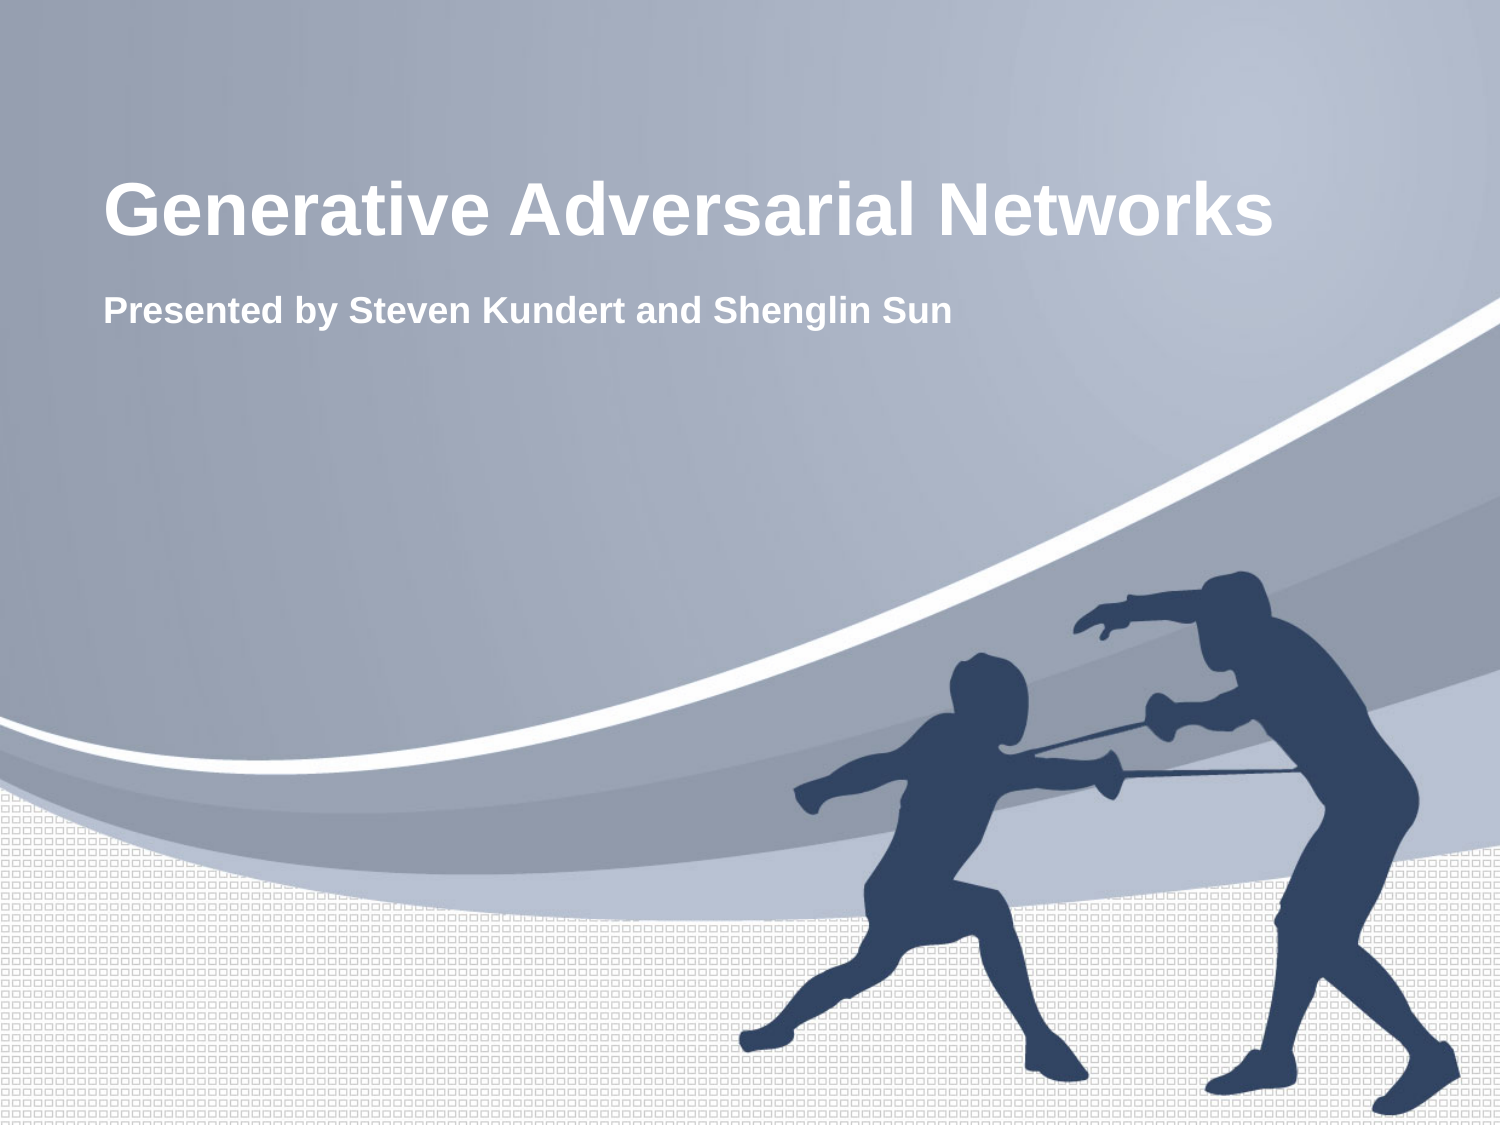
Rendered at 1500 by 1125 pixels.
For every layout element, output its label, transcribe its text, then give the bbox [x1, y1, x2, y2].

title Generative Adversarial Networks [88, 137, 1412, 274]
picture [0, 0, 1500, 1125]
text_box Presented by Steven Kundert and Shenglin Sun [88, 267, 1306, 350]
